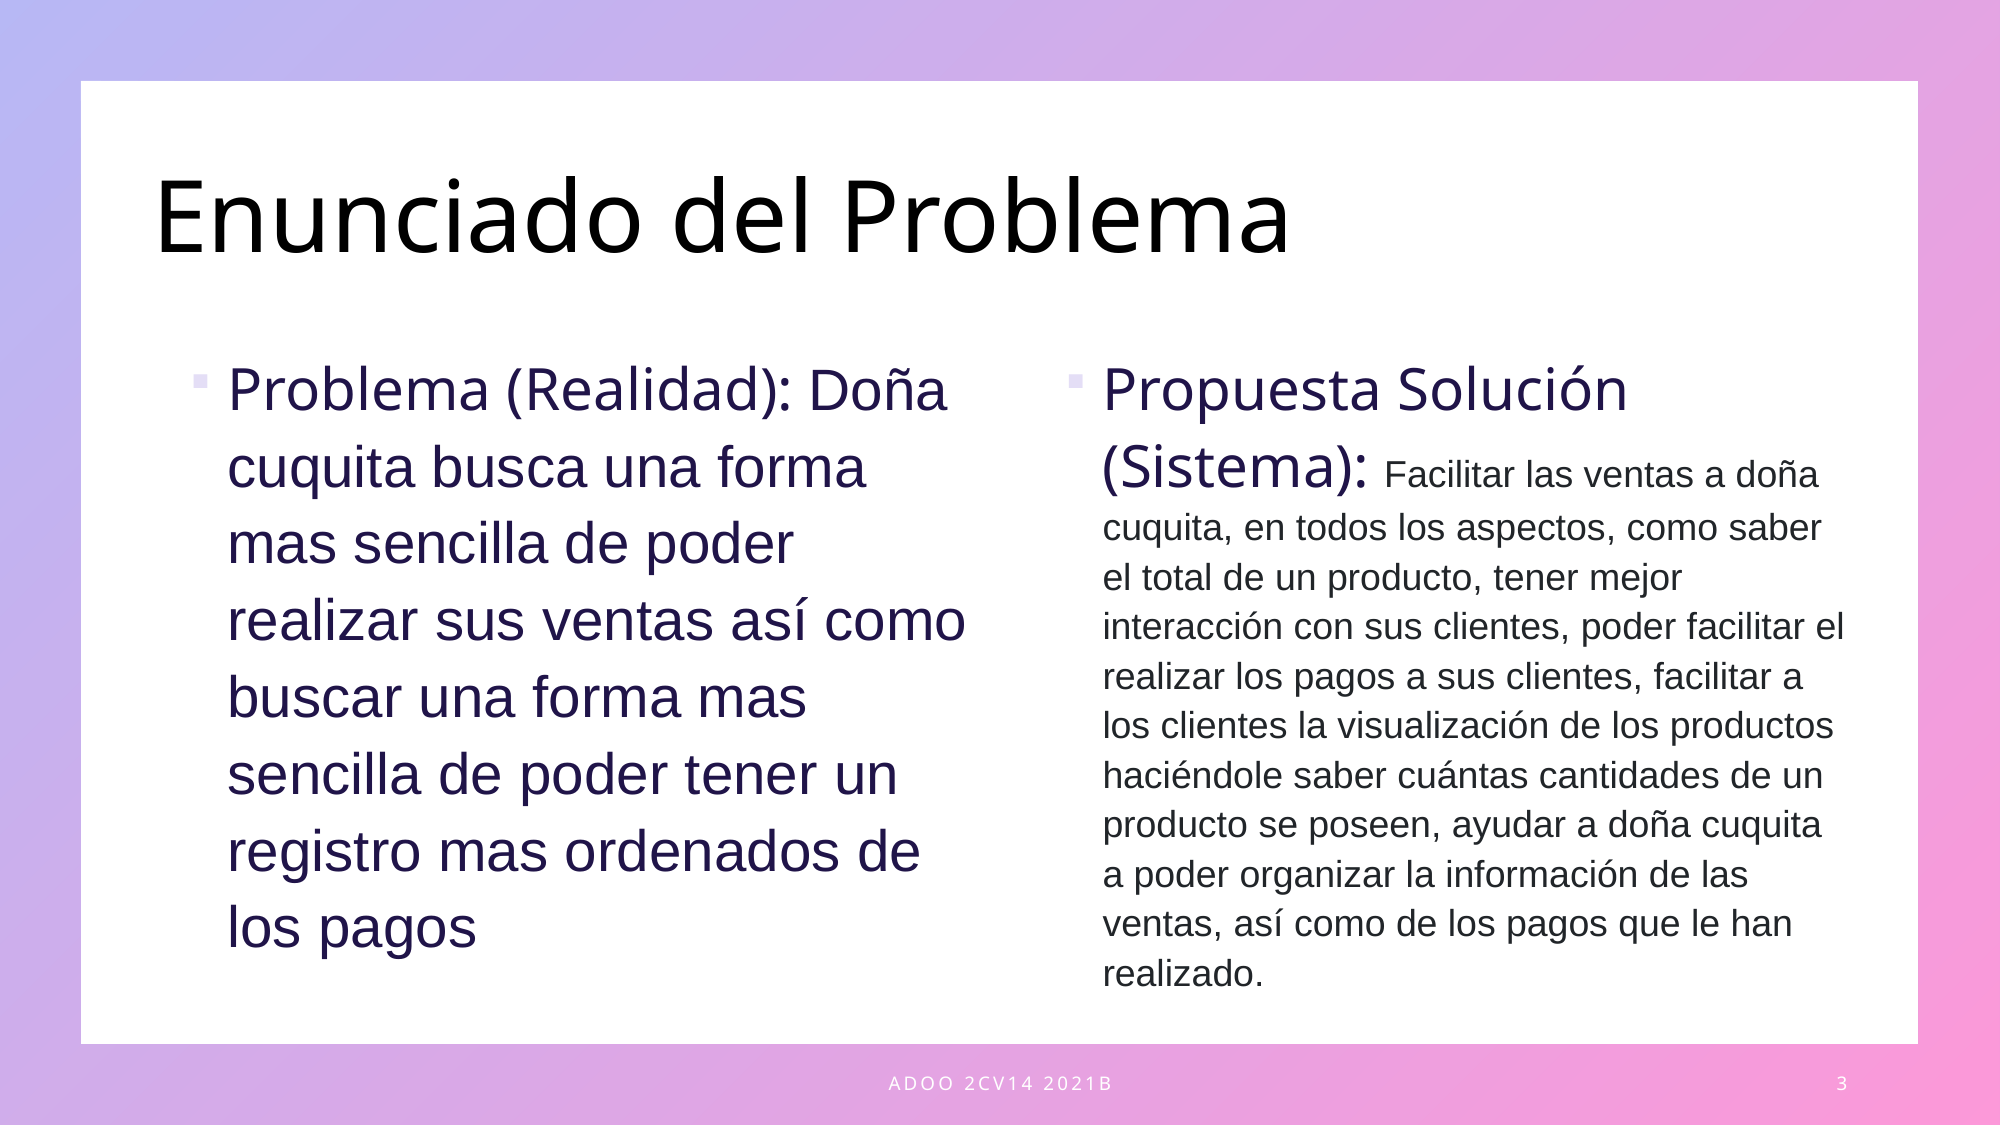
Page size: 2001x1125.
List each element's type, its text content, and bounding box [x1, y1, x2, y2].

slide_number 3 [1412, 1054, 1863, 1115]
footer ADOO 2CV14 2021b [662, 1054, 1338, 1115]
list Propuesta Solución (Sistema): Facilitar las ventas a doña cuquita, en todos los aspectos, como saber el total de un producto, tener mejor interacción con sus clientes, poder facilitar el realizar los pagos a sus clientes, facilitar a los clientes la visualización de los productos haciéndole saber cuántas cantidades de un producto se poseen, ayudar a doña cuquita a poder organizar la información de las ventas, así como de los pagos que le han realizado. [1012, 337, 1863, 1014]
title Enunciado del Problema [137, 111, 1863, 330]
list Problema (Realidad): Doña cuquita busca una forma mas sencilla de poder realizar sus ventas así como buscar una forma mas sencilla de poder tener un registro mas ordenados de los pagos [137, 337, 988, 1014]
